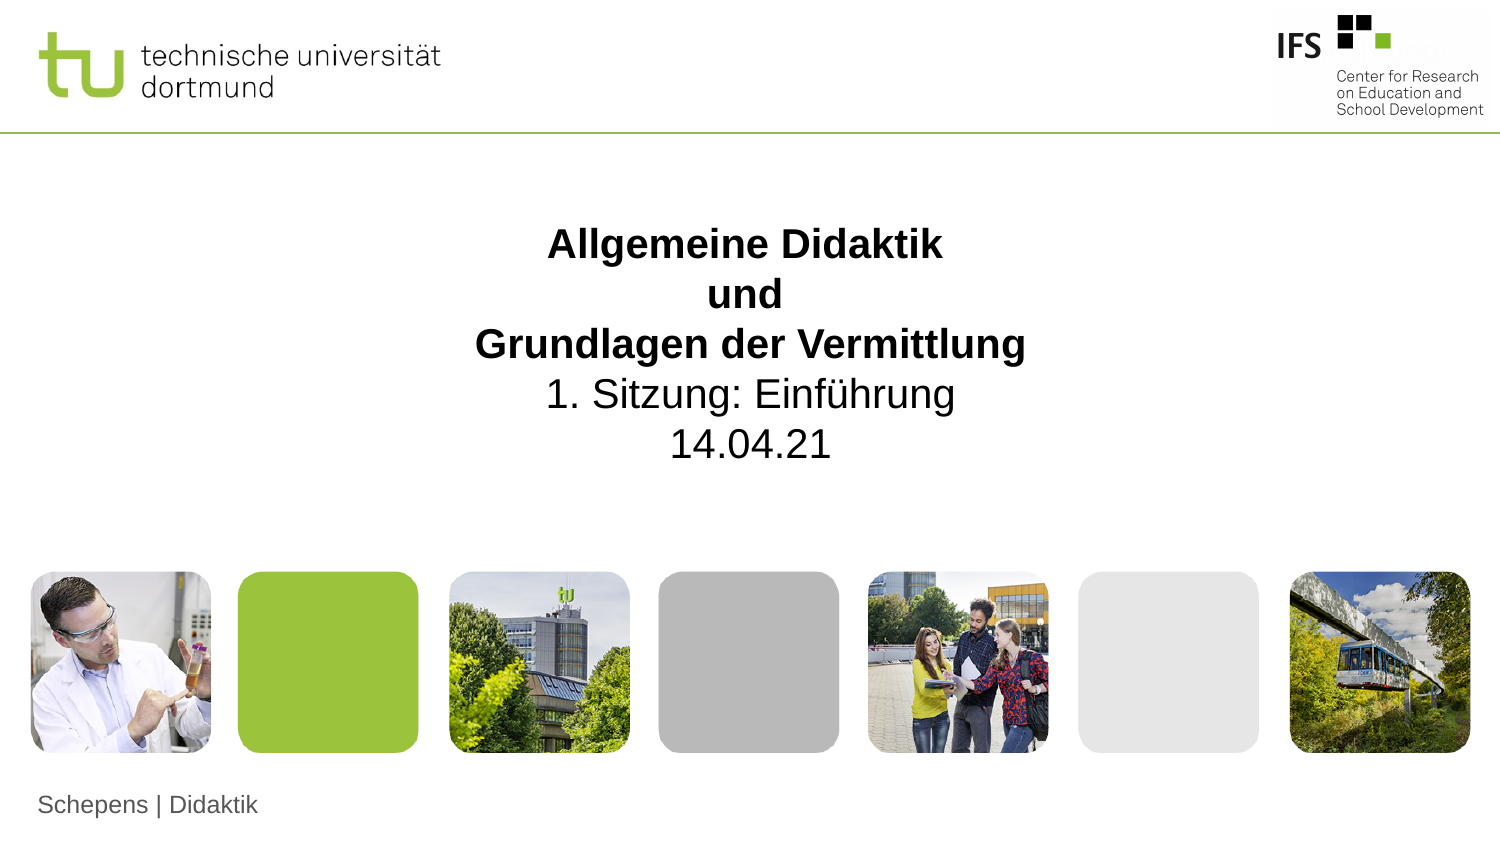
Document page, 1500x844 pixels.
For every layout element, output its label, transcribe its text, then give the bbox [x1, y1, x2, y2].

list Allgemeine Didaktik und Grundlagen der Vermittlung 1. Sitzung: Einführung 14.04.21 [41, 209, 1461, 493]
picture [5, 536, 1495, 788]
picture [1271, 10, 1491, 126]
picture [9, 2, 476, 132]
